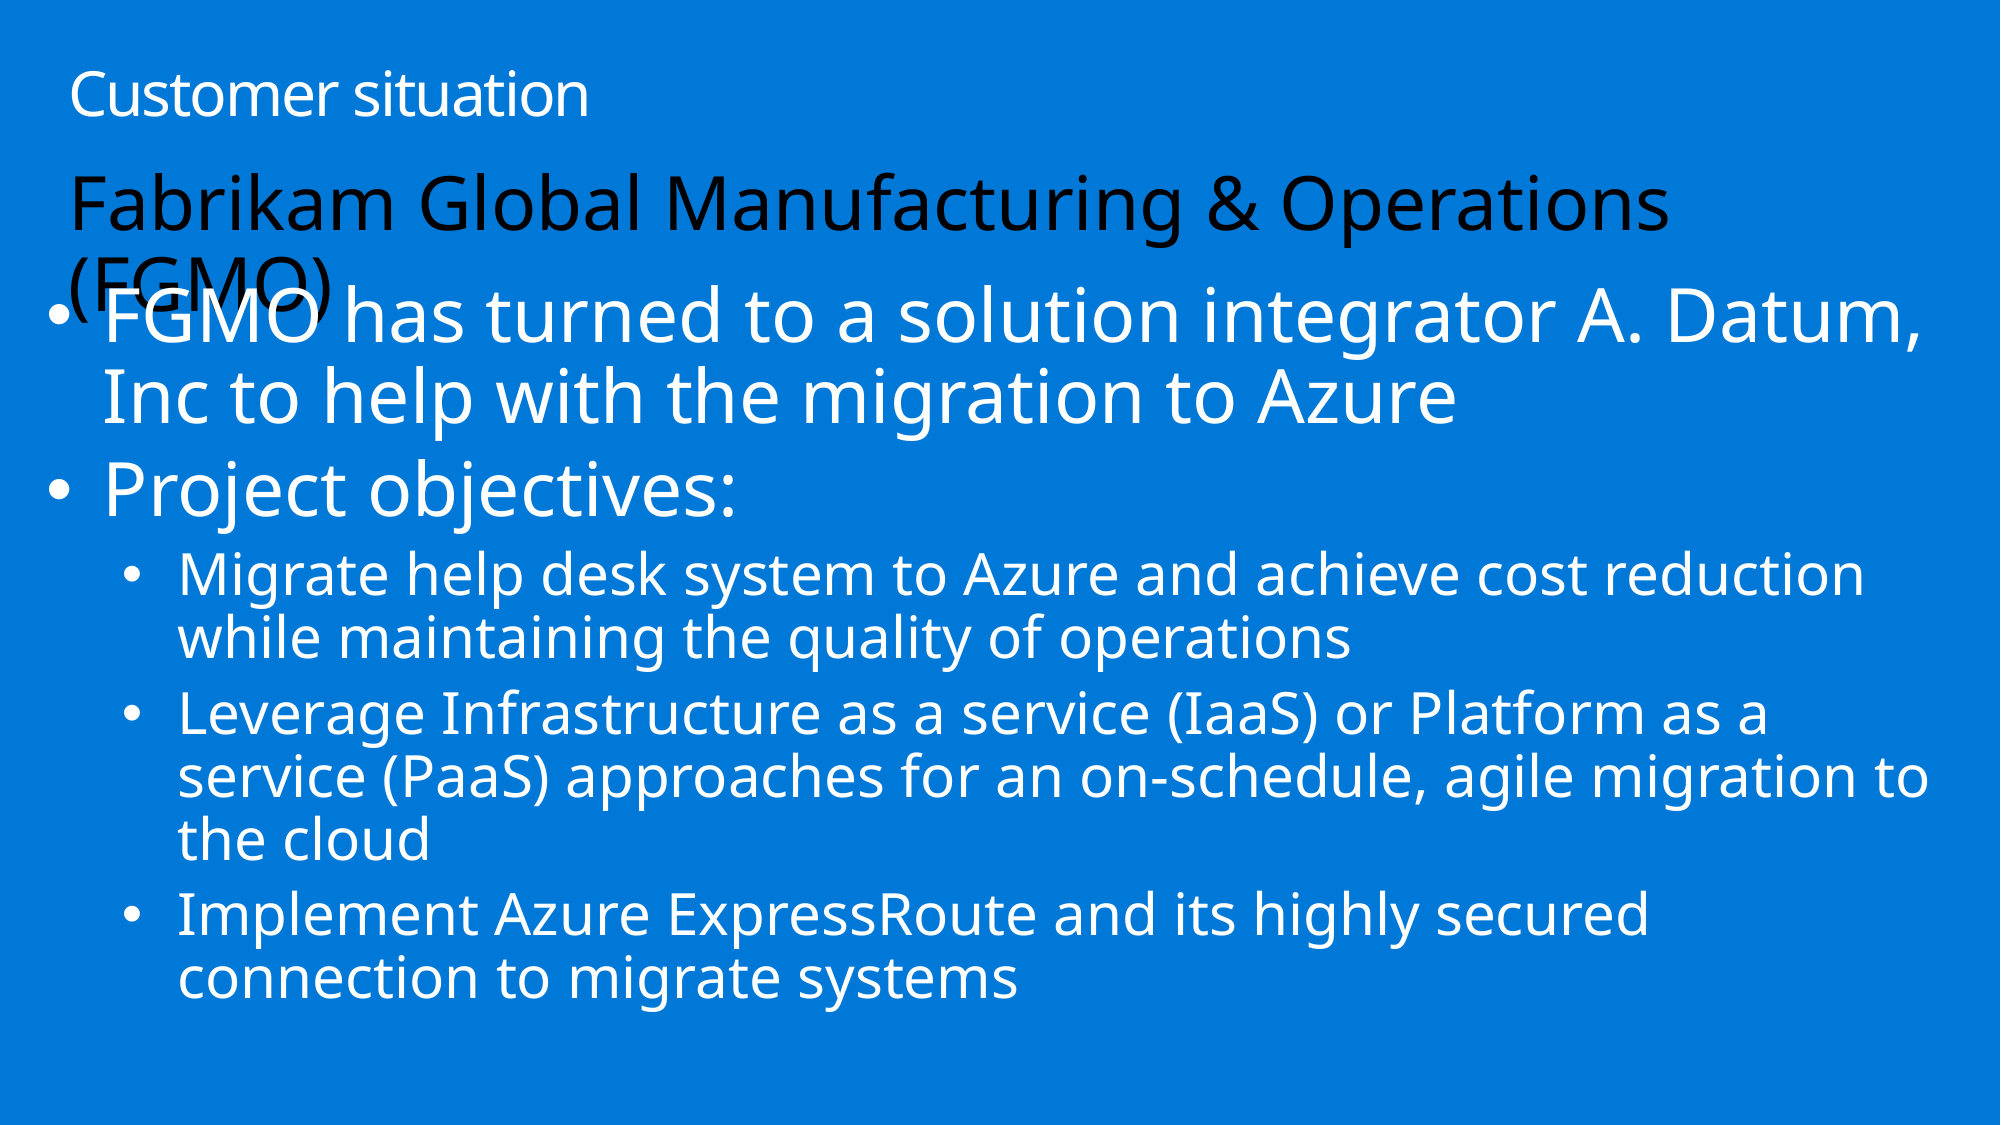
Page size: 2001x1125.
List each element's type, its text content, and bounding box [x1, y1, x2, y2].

text_box FGMO has turned to a solution integrator A. Datum, Inc to help with the migration to Azure Project objectives: Migrate help desk system to Azure and achieve cost reduction while maintaining the quality of operations Leverage Infrastructure as a service (IaaS) or Platform as a service (PaaS) approaches for an on-schedule, agile migration to the cloud Implement Azure ExpressRoute and its highly secured connection to migrate systems [16, 253, 1972, 1036]
list Fabrikam Global Manufacturing & Operations (FGMO) [44, 150, 1957, 253]
title Customer situation [44, 47, 1957, 150]
